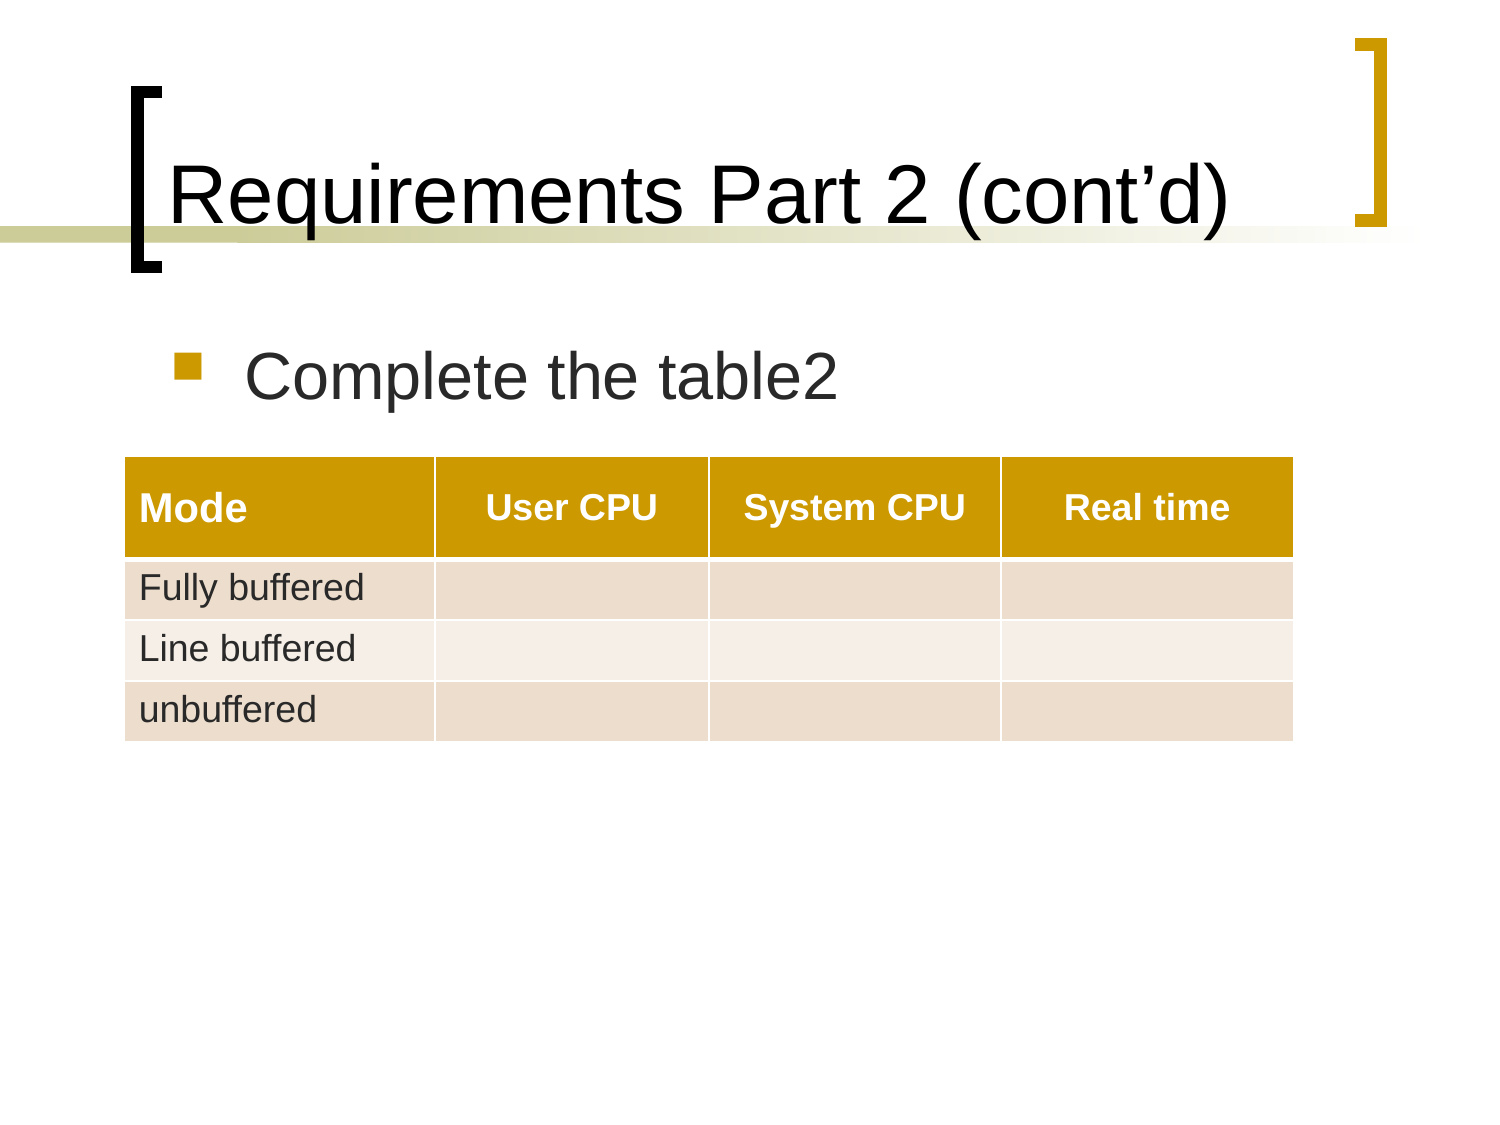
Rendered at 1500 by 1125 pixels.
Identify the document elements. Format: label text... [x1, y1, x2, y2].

table_cell unbuffered [125, 682, 434, 741]
table_cell [710, 562, 1000, 619]
title Requirements Part 2 (cont’d) [152, 15, 1328, 248]
table_cell Line buffered [125, 621, 434, 680]
table_header Mode [125, 457, 434, 557]
table_header System CPU [710, 457, 1000, 557]
table_cell [710, 621, 1000, 680]
table_cell [436, 621, 708, 680]
table_header User CPU [436, 457, 708, 557]
table_cell [436, 682, 708, 741]
table_cell [436, 562, 708, 619]
table_cell [710, 682, 1000, 741]
table_cell [1002, 621, 1293, 680]
list Complete the table2 [155, 324, 1413, 1000]
table_cell [1002, 562, 1293, 619]
table_cell [1002, 682, 1293, 741]
table_cell Fully buffered [125, 562, 434, 619]
table_header Real time [1002, 457, 1293, 557]
